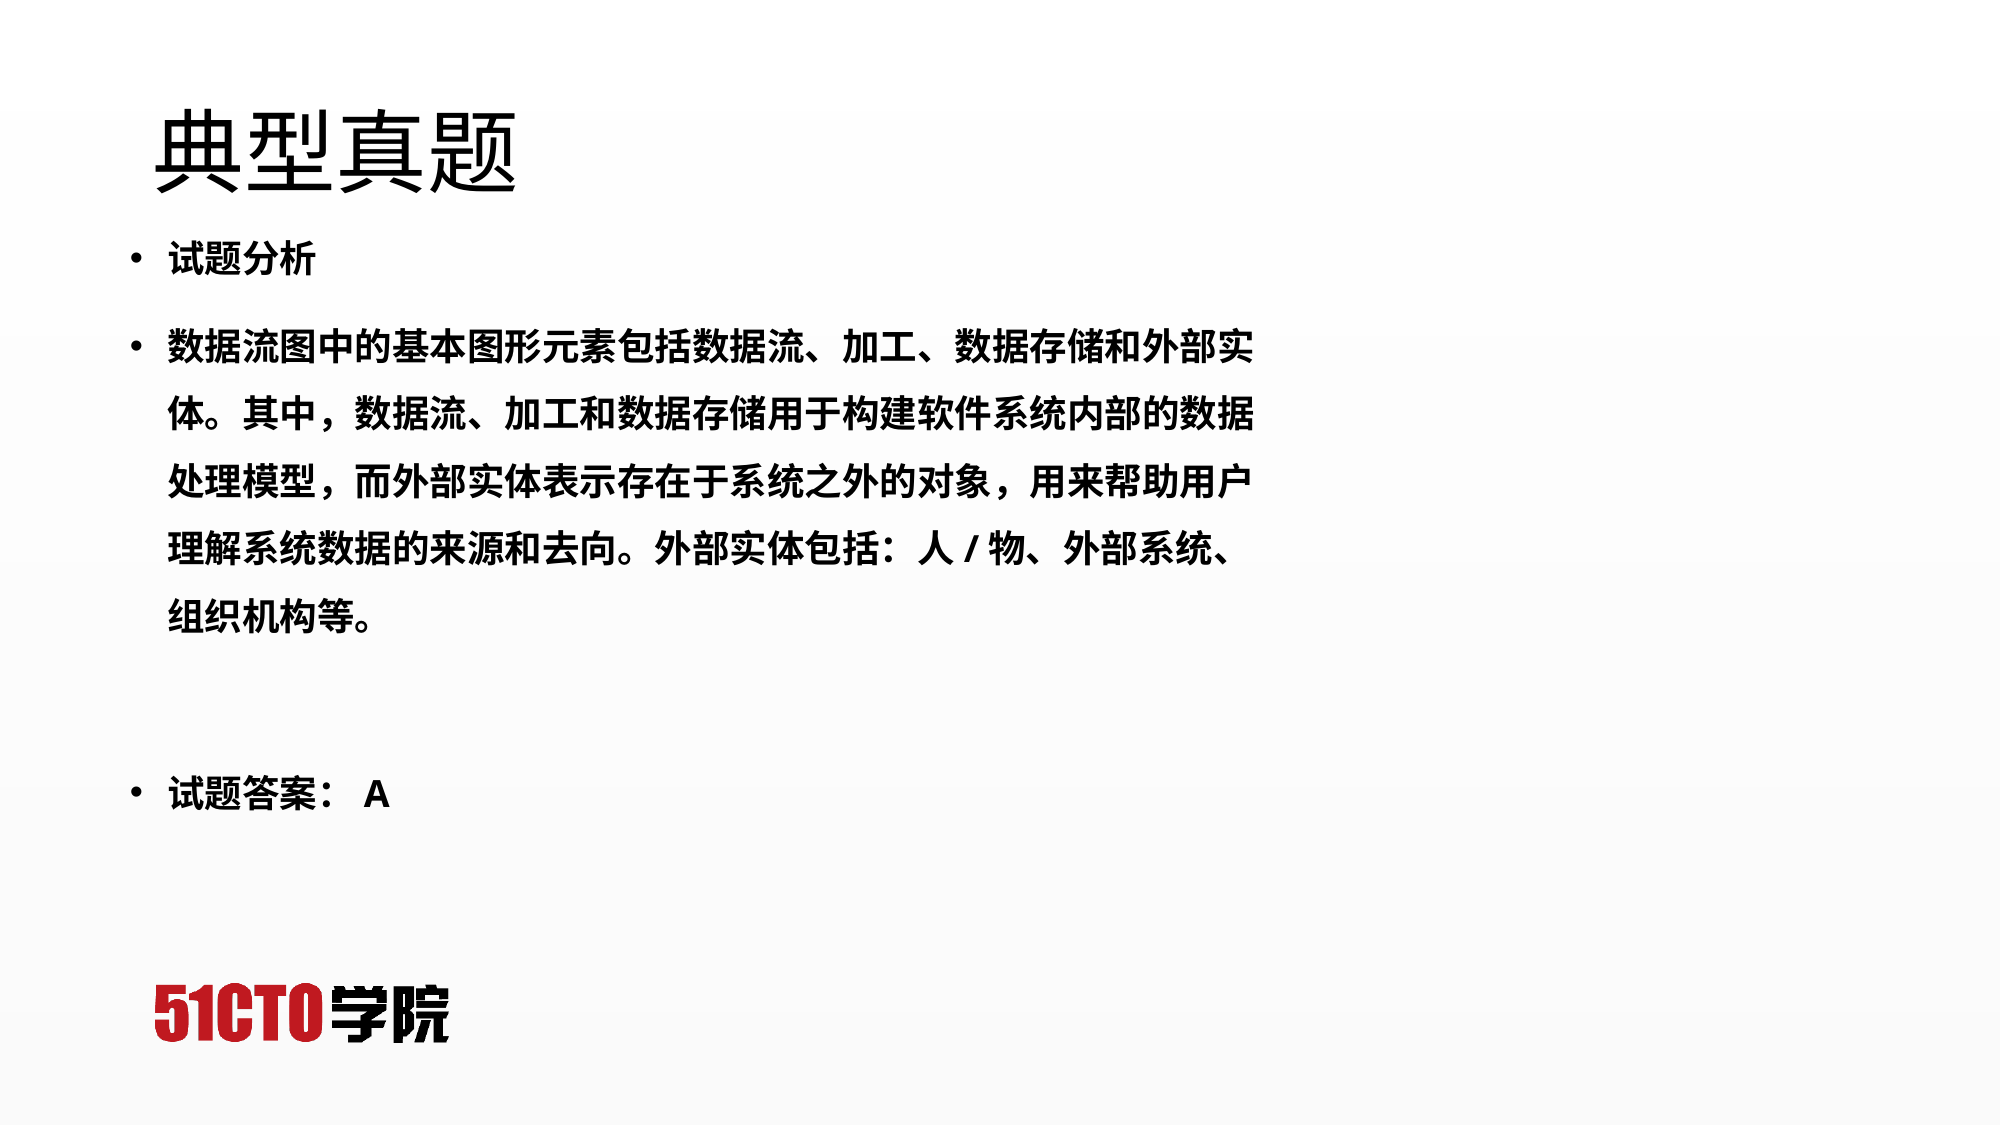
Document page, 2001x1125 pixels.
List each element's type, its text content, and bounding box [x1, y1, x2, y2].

title 典型真题 [137, 48, 1863, 266]
list 试题分析 数据流图中的基本图形元素包括数据流、加工、数据存储和外部实体。其中，数据流、加工和数据存储用于构建软件系统内部的数据处理模型，而外部实体表示存在于系统之外的对象，用来帮助用户理解系统数据的来源和去向。外部实体包括：人/物、外部系统、组织机构等。 试题答案：A [114, 204, 1286, 981]
picture [155, 983, 449, 1043]
